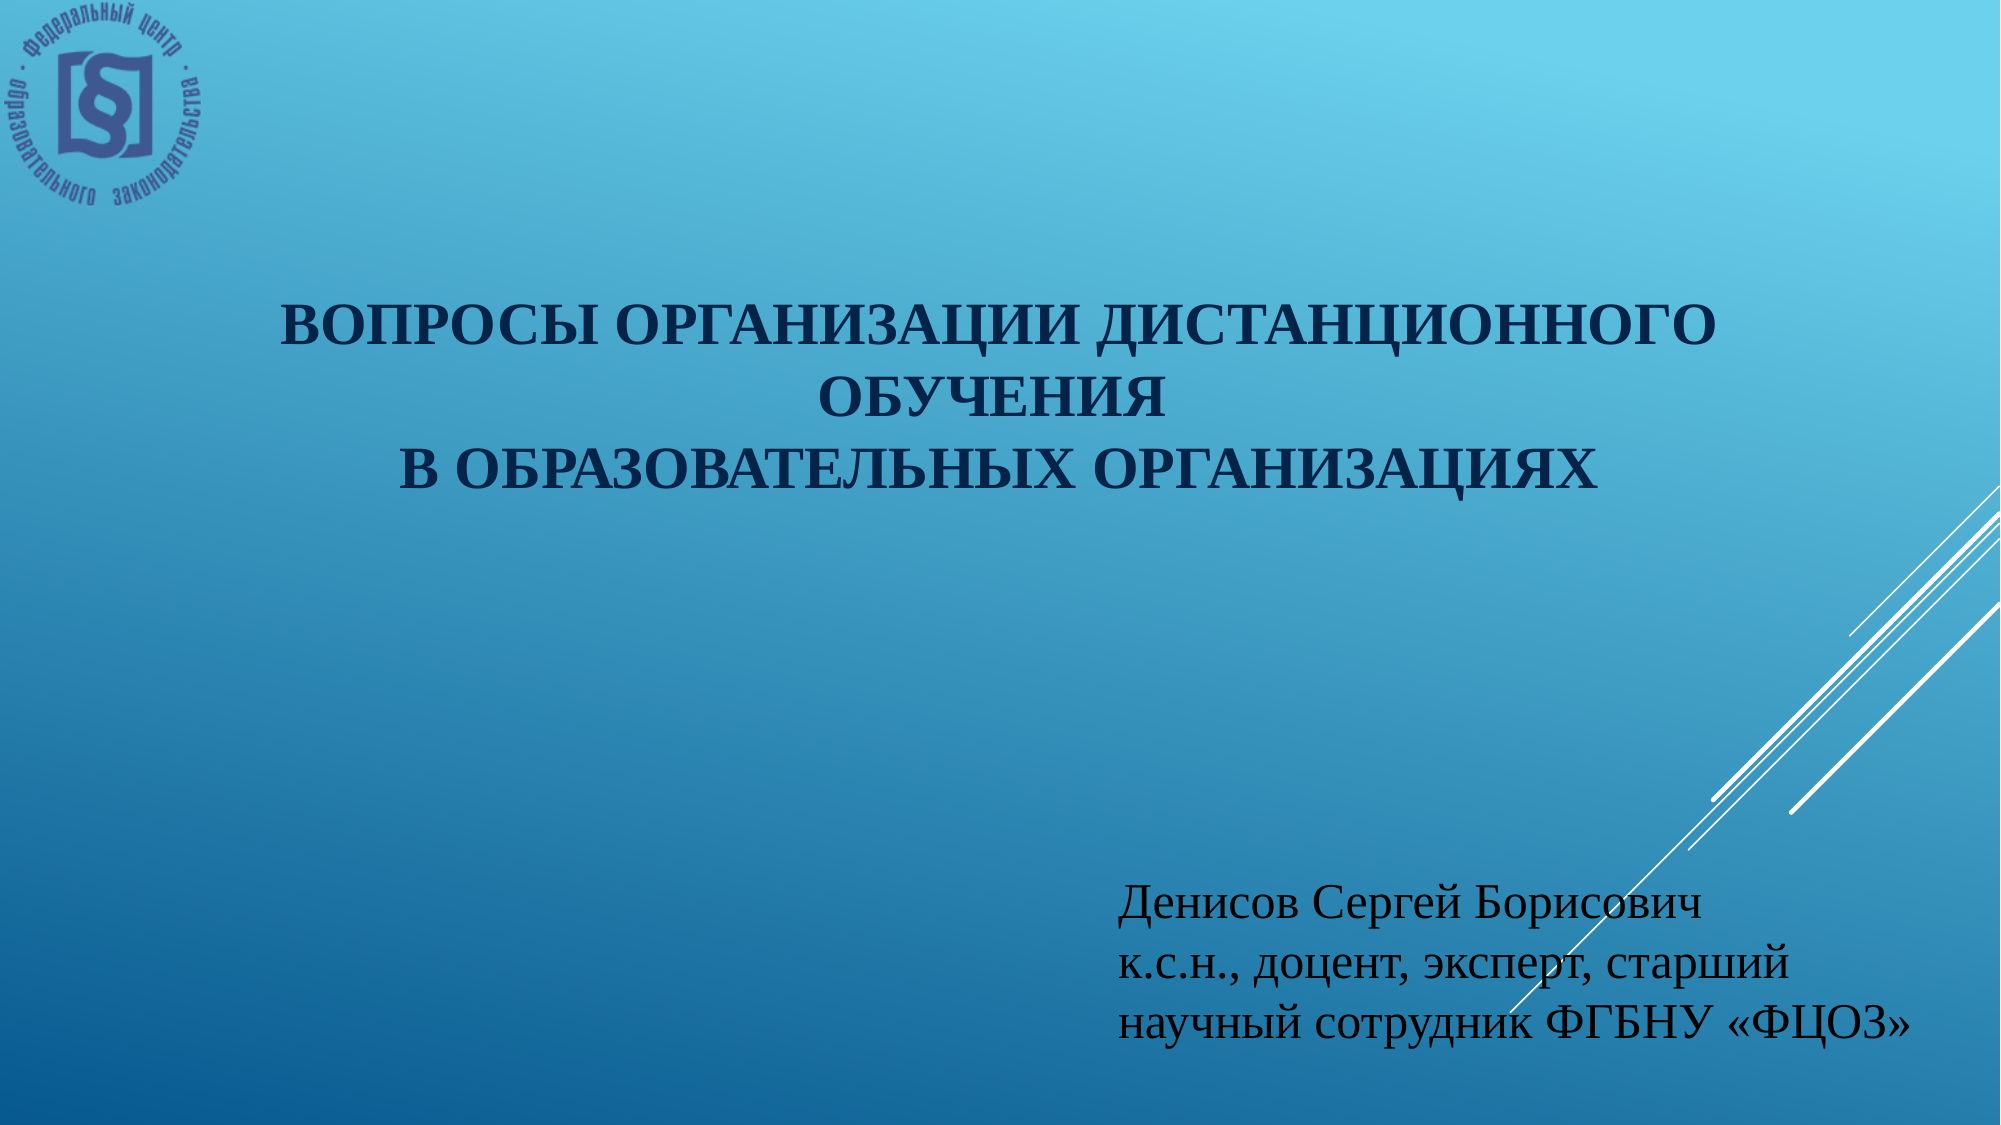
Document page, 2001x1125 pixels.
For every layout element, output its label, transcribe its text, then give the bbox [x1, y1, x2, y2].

title ВОПРОСЫ ОРГАНИЗАЦИИ ДИСТАНЦИОННОГО ОБУЧЕНИЯ В ОБРАЗОВАТЕЛЬНЫХ ОРГАНИЗАЦИЯХ [129, 212, 1871, 706]
text_box Денисов Сергей Борисович к.с.н., доцент, эксперт, старший научный сотрудник ФГБНУ «ФЦОЗ» [1103, 861, 2000, 1057]
picture [0, 0, 205, 213]
